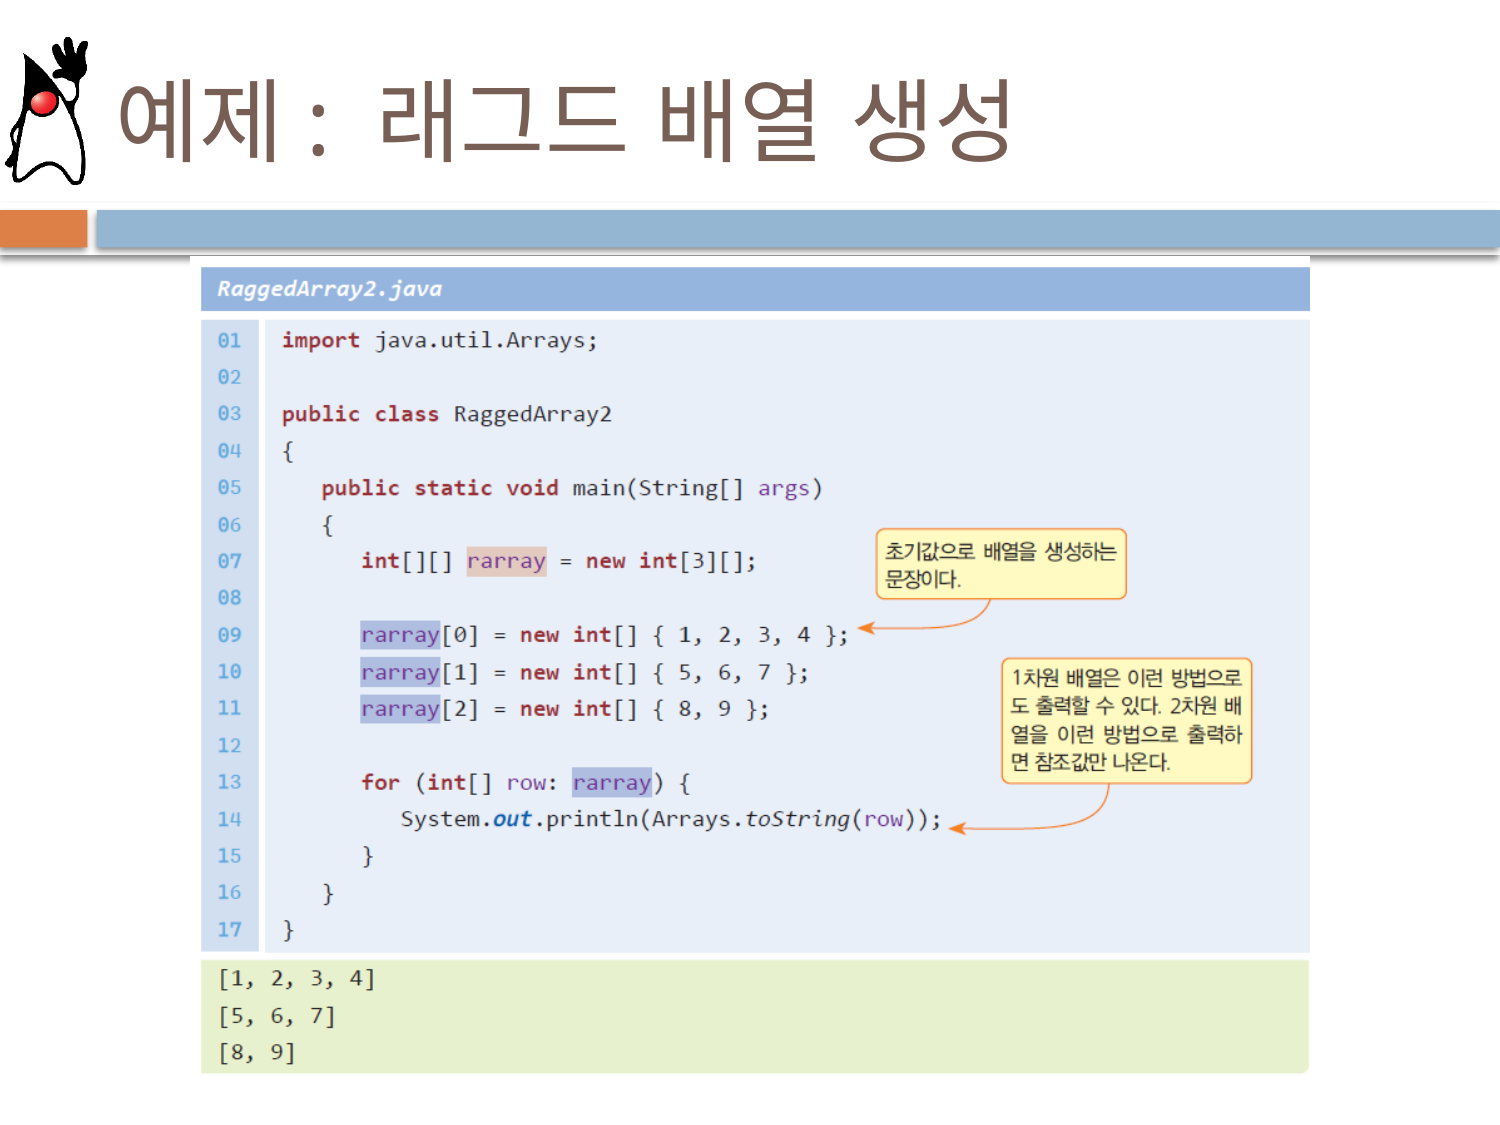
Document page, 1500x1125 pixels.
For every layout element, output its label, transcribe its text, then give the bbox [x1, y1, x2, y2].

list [189, 256, 1310, 1077]
picture [5, 37, 88, 185]
title 예제: 래그드 배열 생성 [100, 37, 1438, 200]
